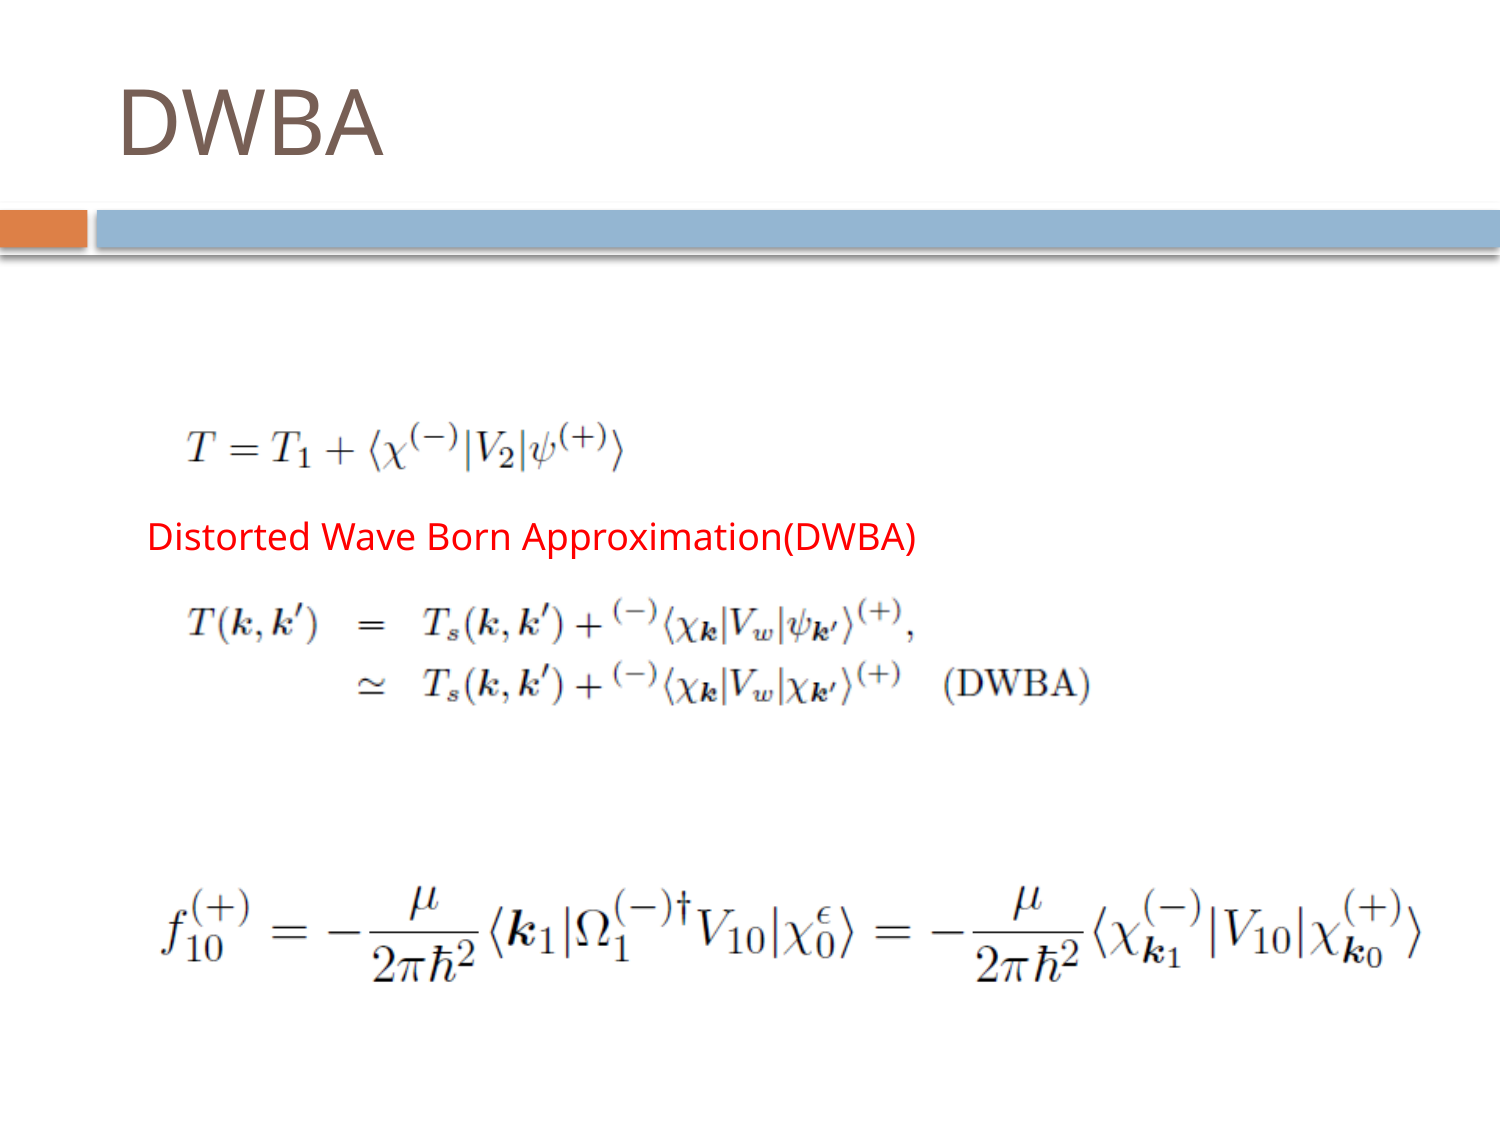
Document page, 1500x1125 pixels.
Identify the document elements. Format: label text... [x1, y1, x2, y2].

text_box Distorted Wave Born Approximation(DWBA) [131, 505, 932, 566]
picture [146, 868, 1442, 1004]
title DWBA [100, 37, 1438, 200]
picture [175, 584, 1130, 741]
picture [170, 396, 638, 501]
